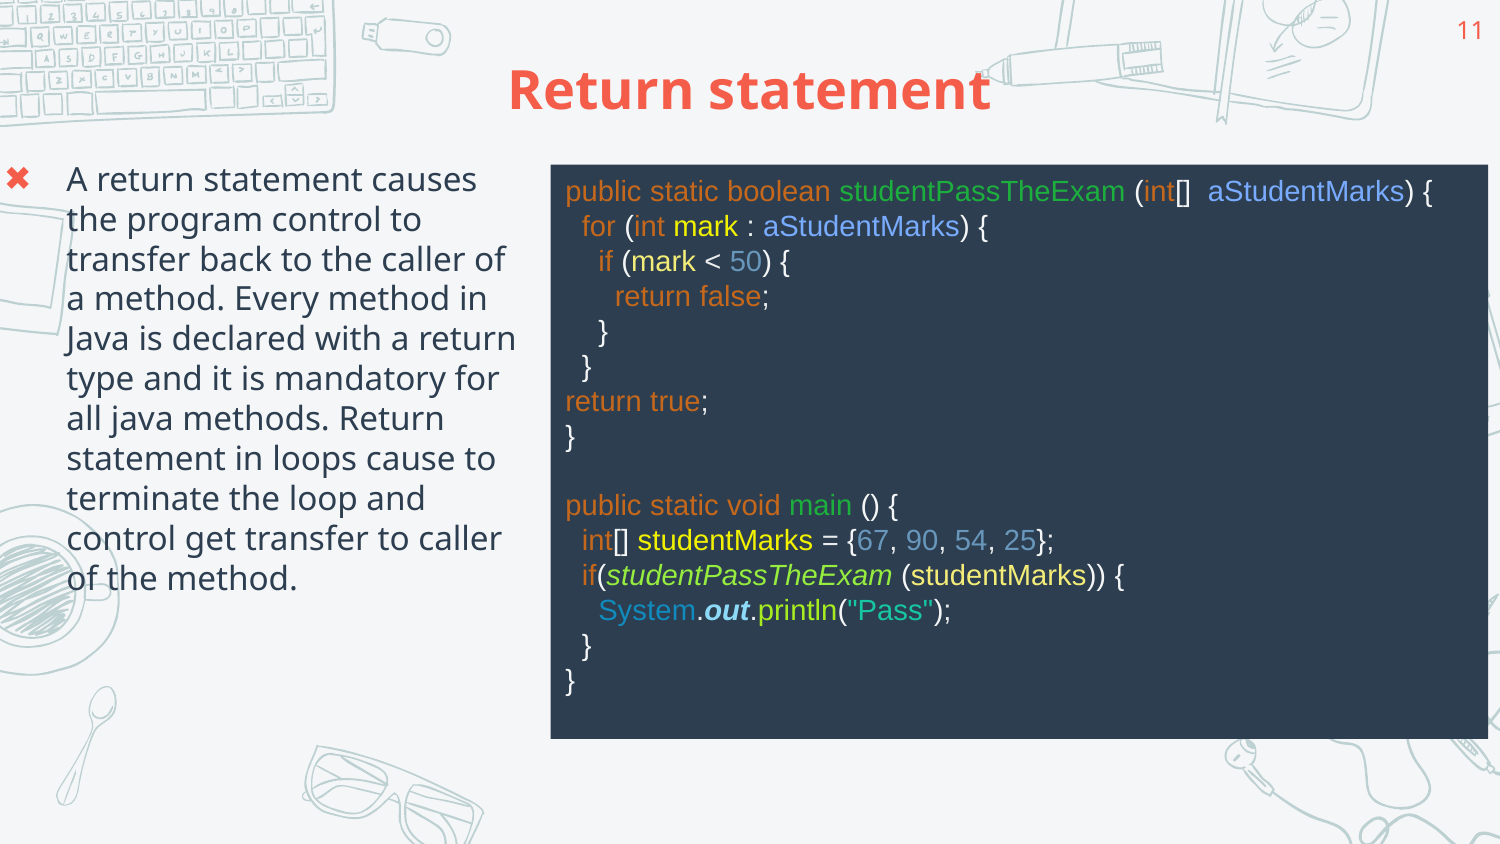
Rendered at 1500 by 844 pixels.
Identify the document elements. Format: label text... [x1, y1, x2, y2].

slide_number 11 [1435, 0, 1500, 53]
list A return statement causes the program control to transfer back to the caller of a method. Every method in Java is declared with a return type and it is mandatory for all java methods. Return statement in loops cause to terminate the loop and control get transfer to caller of the method. [0, 142, 549, 693]
title Return statement [185, 39, 1315, 136]
text_box public static boolean studentPassTheExam (int[] aStudentMarks) { for (int mark : aStudentMarks) { if (mark < 50) { return false; } } return true; } public static void main () { int[] studentMarks = {67, 90, 54, 25}; if(studentPassTheExam (studentMarks)) { System.out.println("Pass"); } } [550, 164, 1489, 739]
